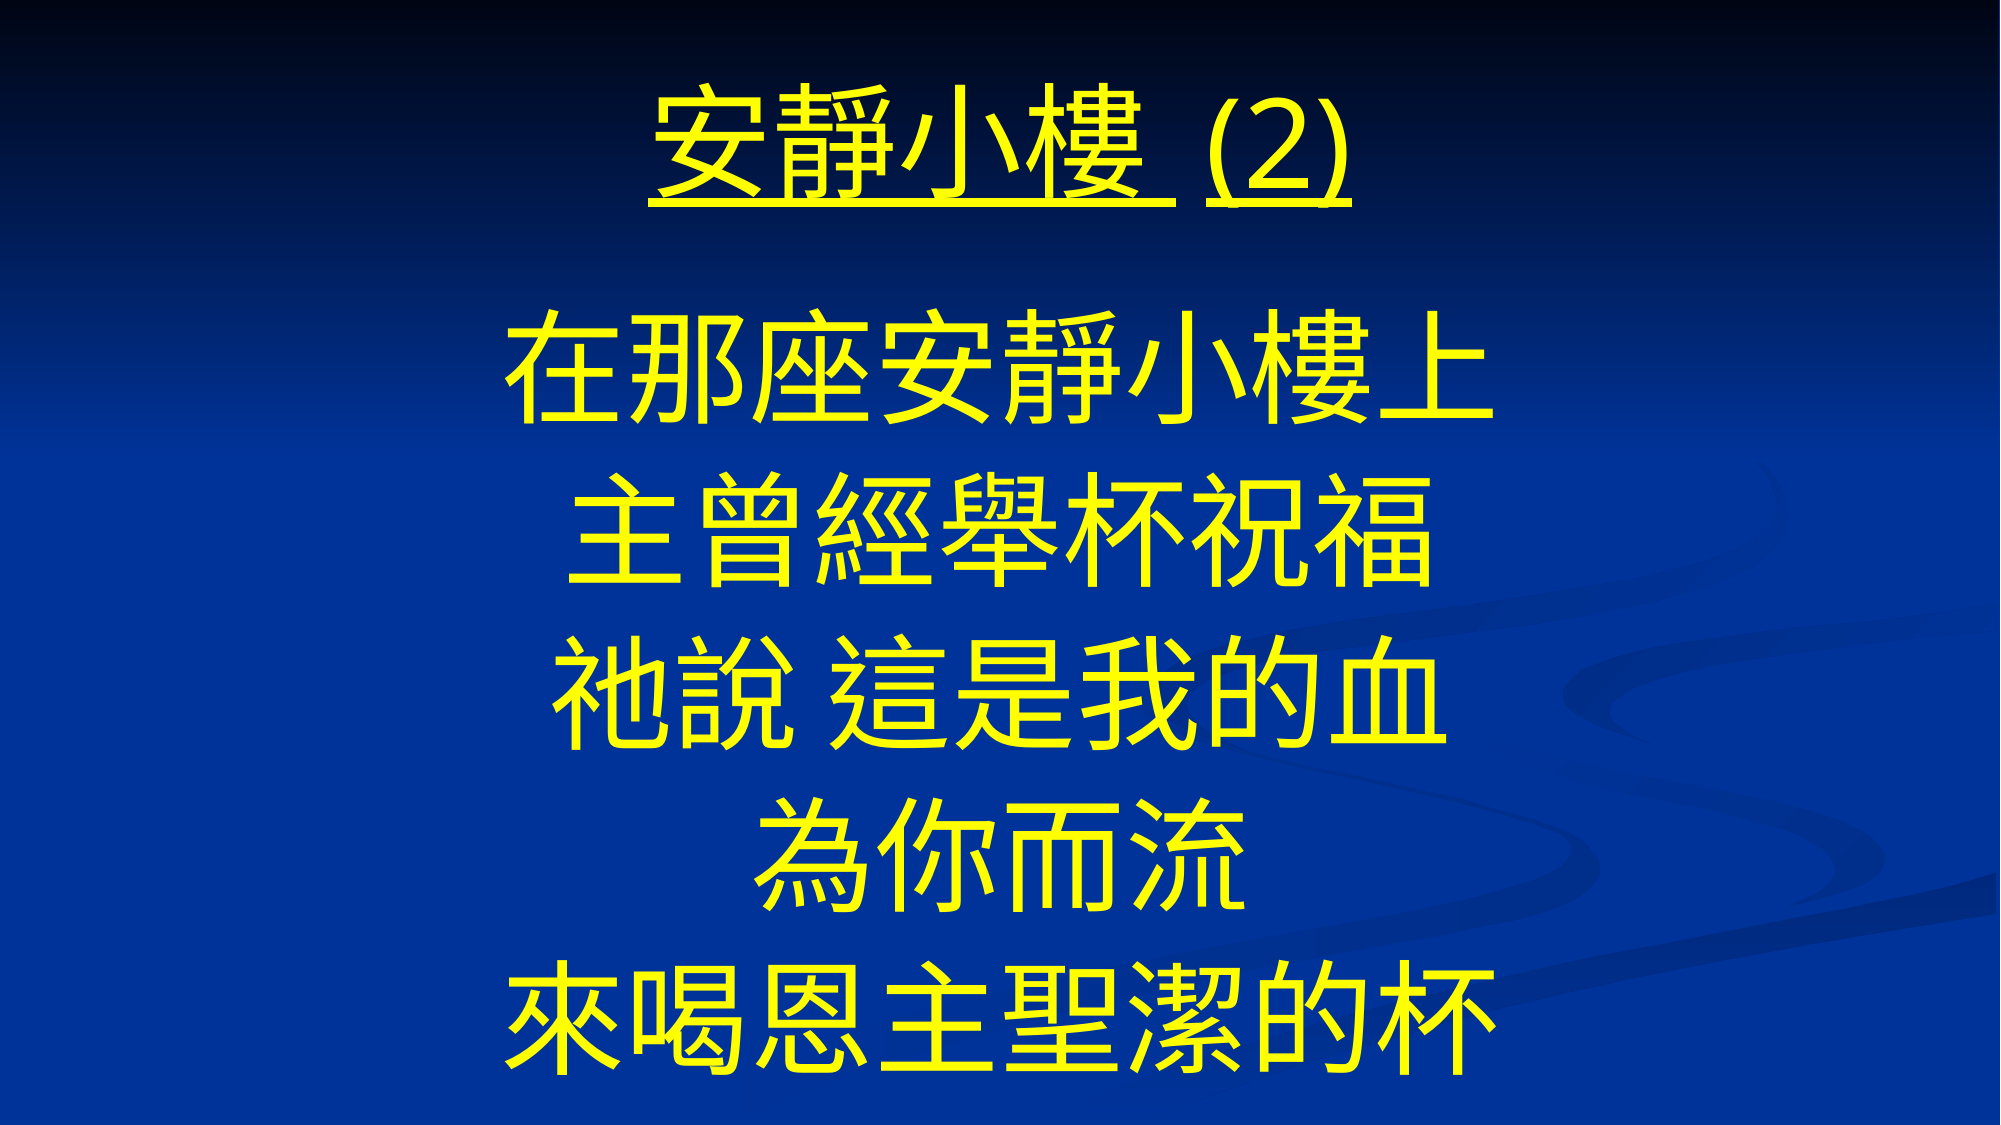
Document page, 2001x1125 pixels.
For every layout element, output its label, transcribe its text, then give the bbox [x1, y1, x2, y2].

list 在那座安靜小樓上 主曾經舉杯祝福 祂說 這是我的血 為你而流 來喝恩主聖潔的杯 [54, 282, 1945, 1025]
title 安靜小樓 (2) [99, 45, 1900, 233]
